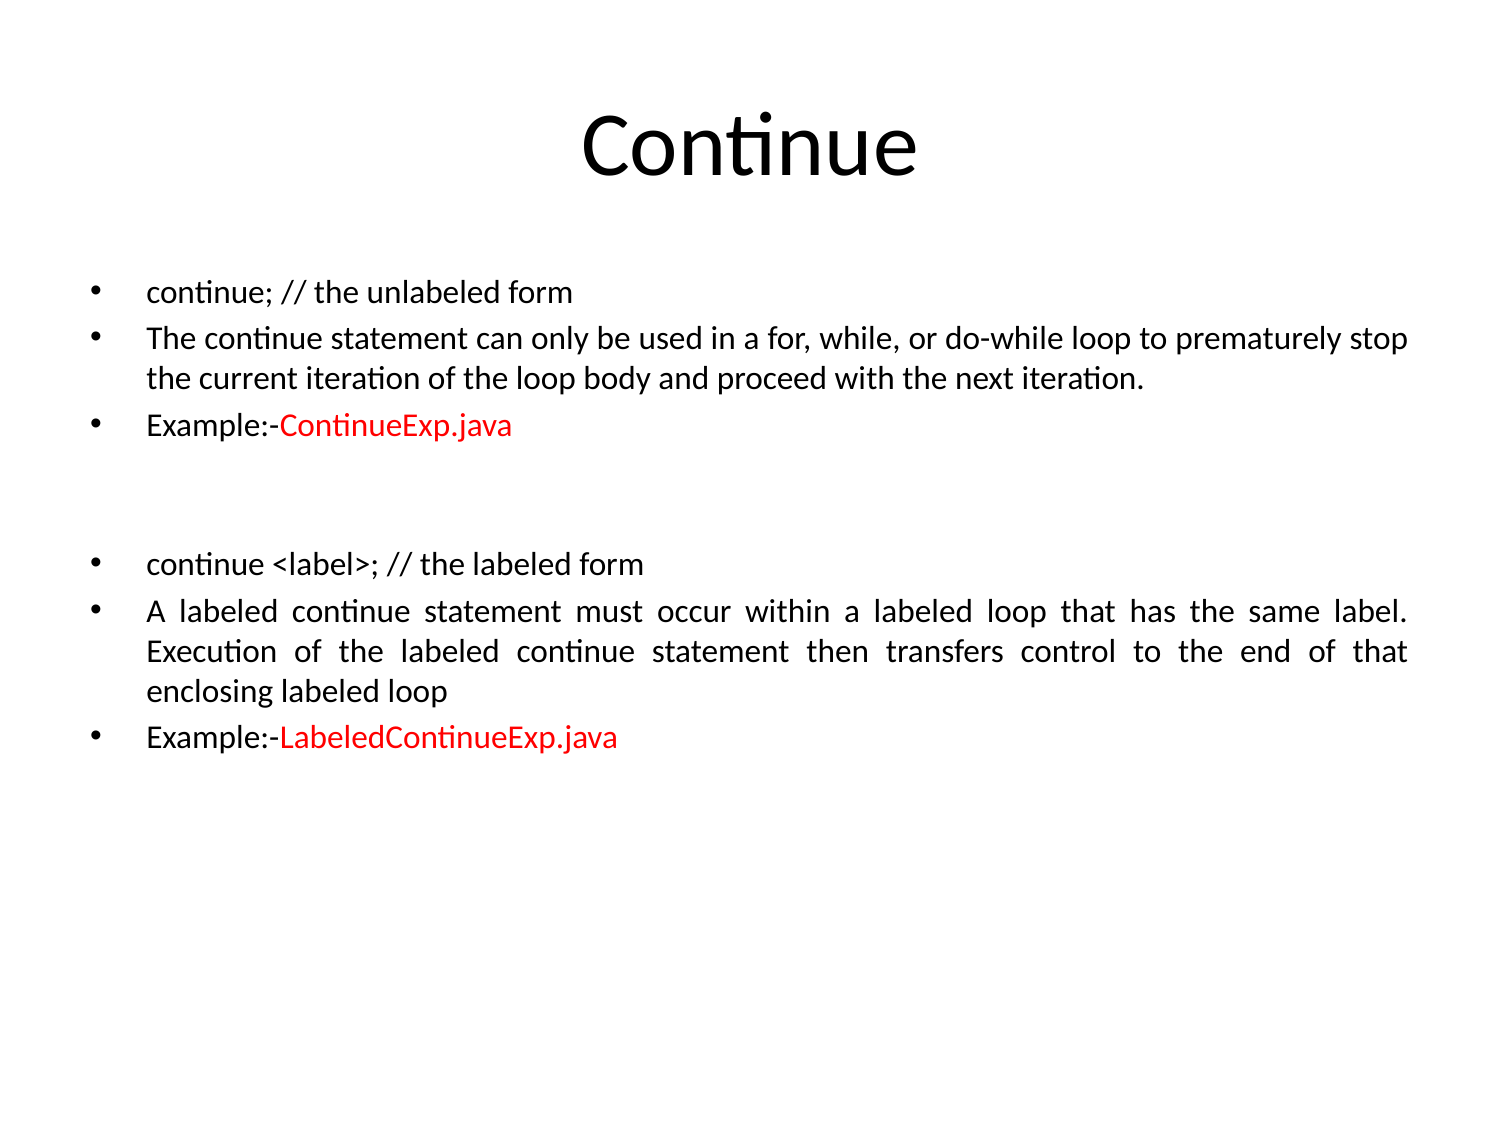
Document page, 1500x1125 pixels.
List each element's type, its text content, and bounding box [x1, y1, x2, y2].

title Continue [75, 45, 1425, 233]
list continue; // the unlabeled form The continue statement can only be used in a for, while, or do-while loop to prematurely stop the current iteration of the loop body and proceed with the next iteration. Example:-ContinueExp.java continue <label>; // the labeled form A labeled continue statement must occur within a labeled loop that has the same label. Execution of the labeled continue statement then transfers control to the end of that enclosing labeled loop Example:-LabeledContinueExp.java [75, 262, 1425, 1005]
